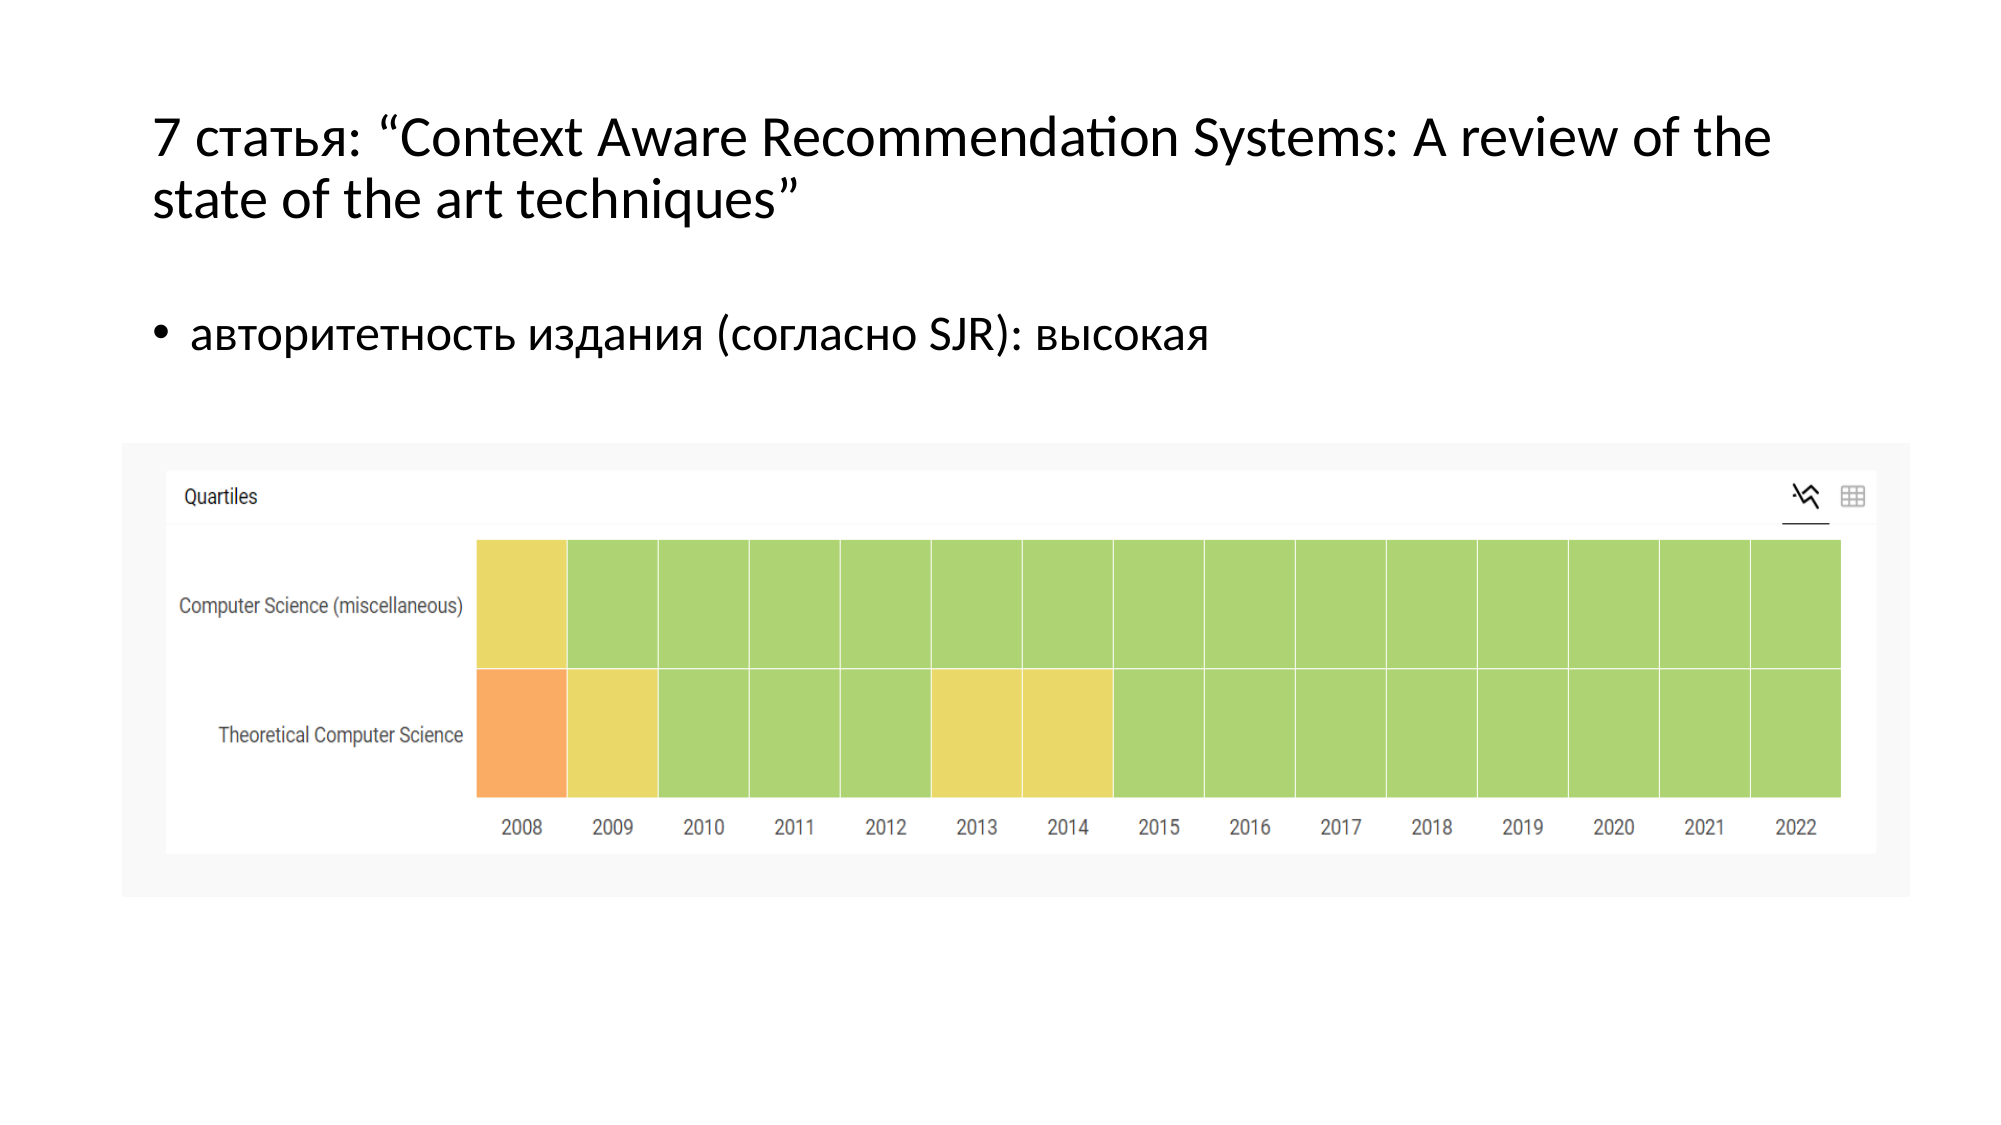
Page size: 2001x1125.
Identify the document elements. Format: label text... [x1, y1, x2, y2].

title 7 статья: “Context Aware Recommendation Systems: A review of the state of the art techniques” [137, 59, 1863, 278]
picture [121, 443, 1910, 897]
list авторитетность издания (согласно SJR): высокая [137, 299, 1863, 376]
